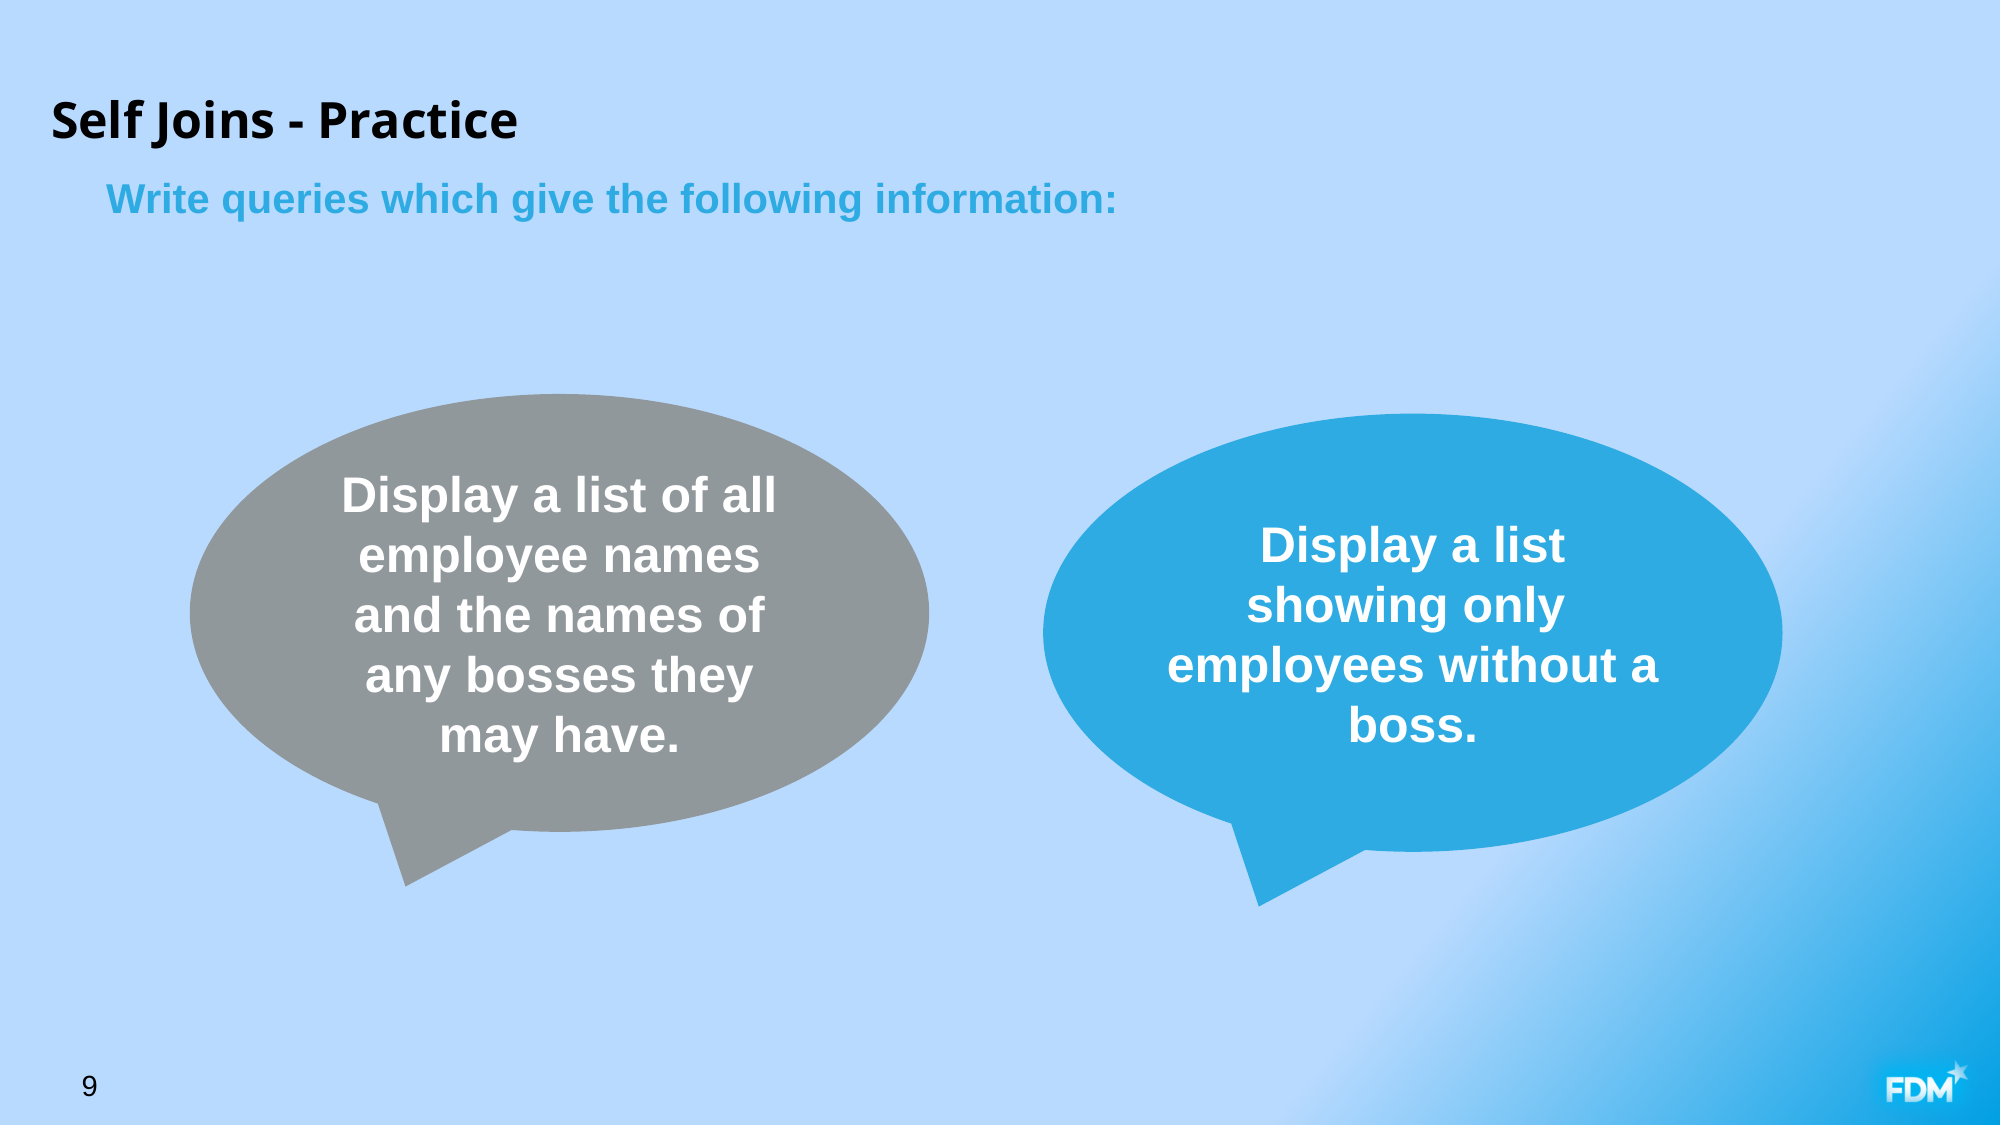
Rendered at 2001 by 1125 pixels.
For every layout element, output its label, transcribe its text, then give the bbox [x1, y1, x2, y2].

slide_number 9 [66, 1060, 534, 1110]
text_box Display a list showing only employees without a boss. [1042, 413, 1784, 908]
text_box Self Joins - Practice [39, 76, 1879, 159]
picture [1858, 1029, 2000, 1125]
text_box Write queries which give the following information: [94, 160, 1896, 234]
text_box Display a list of all employee names and the names of any bosses they may have. [189, 393, 930, 888]
